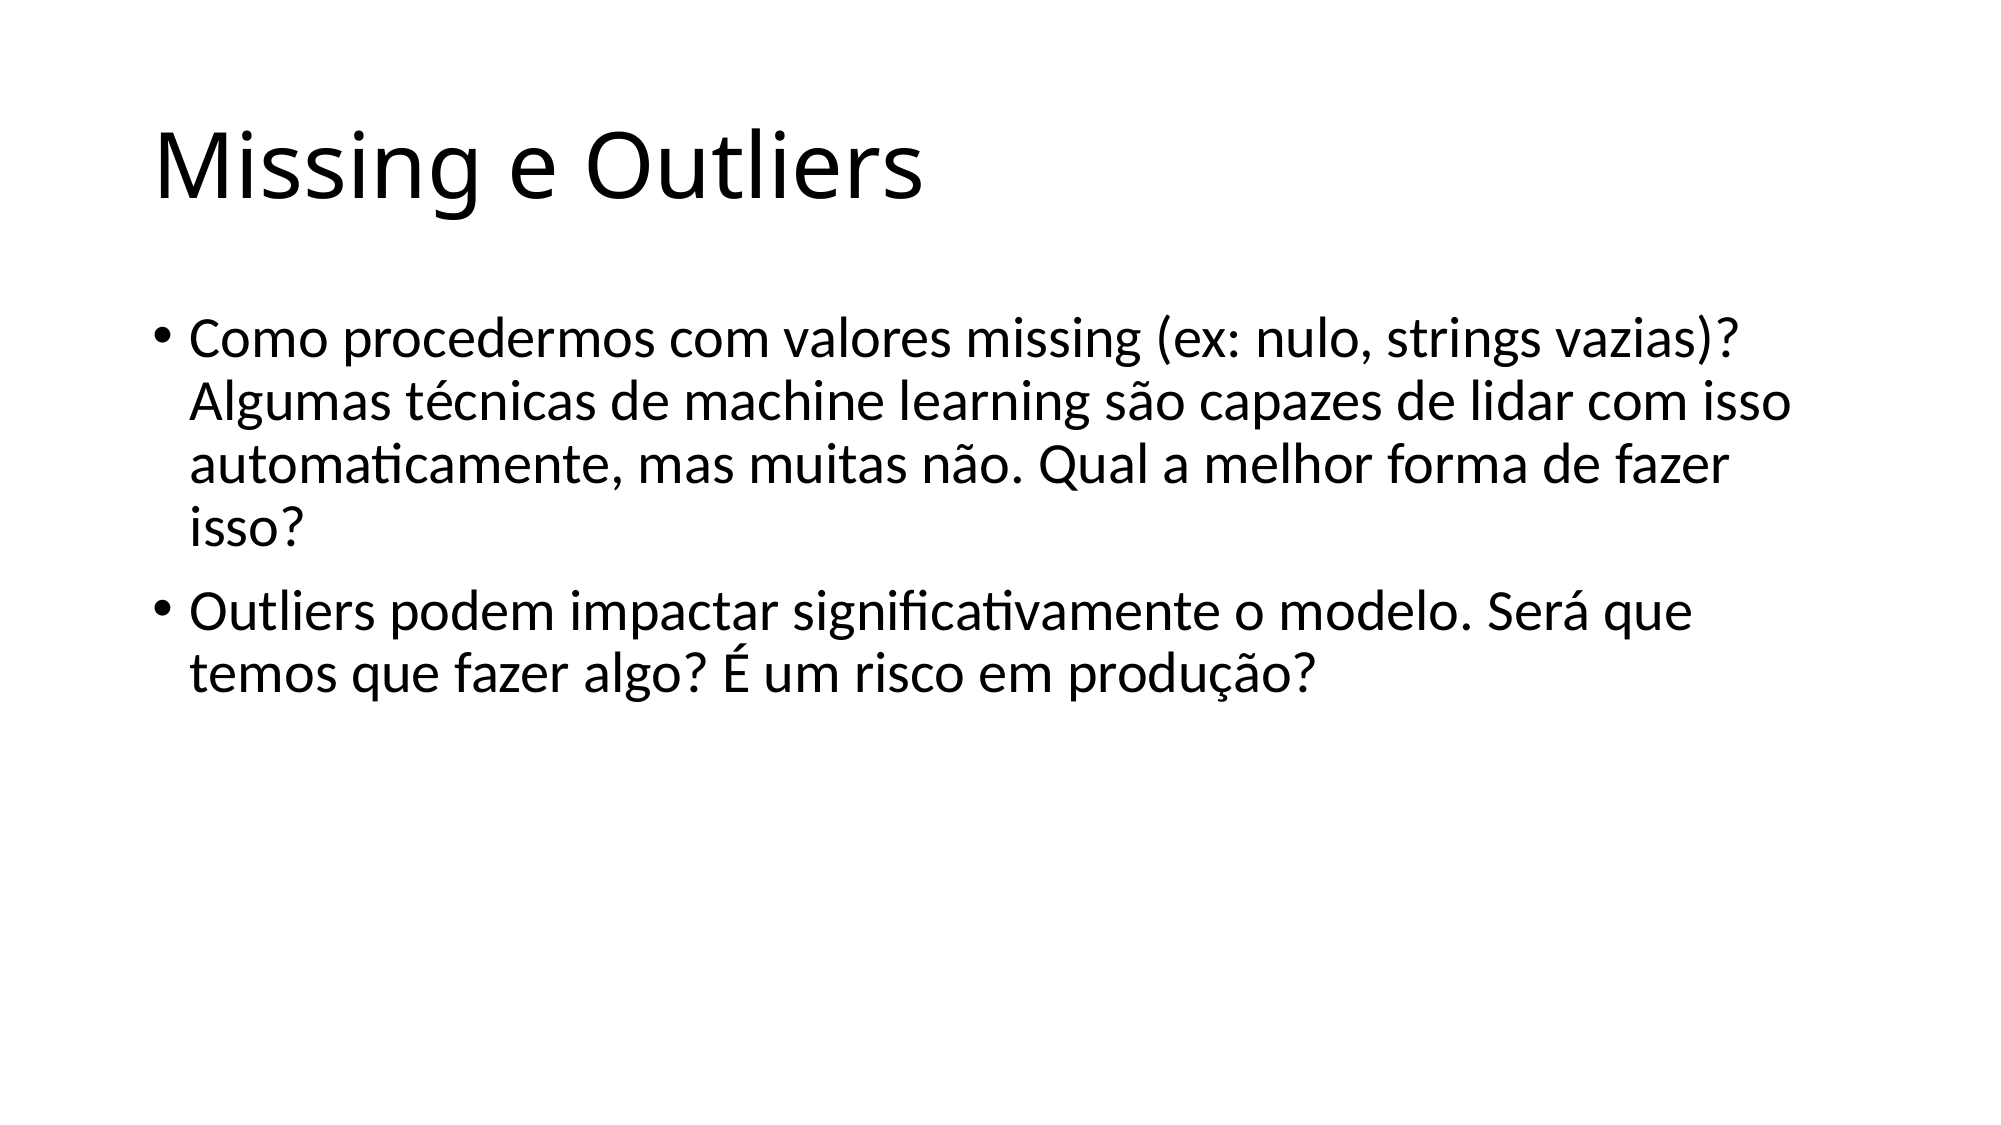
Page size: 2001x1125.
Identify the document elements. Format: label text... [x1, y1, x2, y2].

title Missing e Outliers [137, 59, 1863, 278]
list Como procedermos com valores missing (ex: nulo, strings vazias)? Algumas técnicas de machine learning são capazes de lidar com isso automaticamente, mas muitas não. Qual a melhor forma de fazer isso? Outliers podem impactar significativamente o modelo. Será que temos que fazer algo? É um risco em produção? [137, 299, 1863, 1014]
